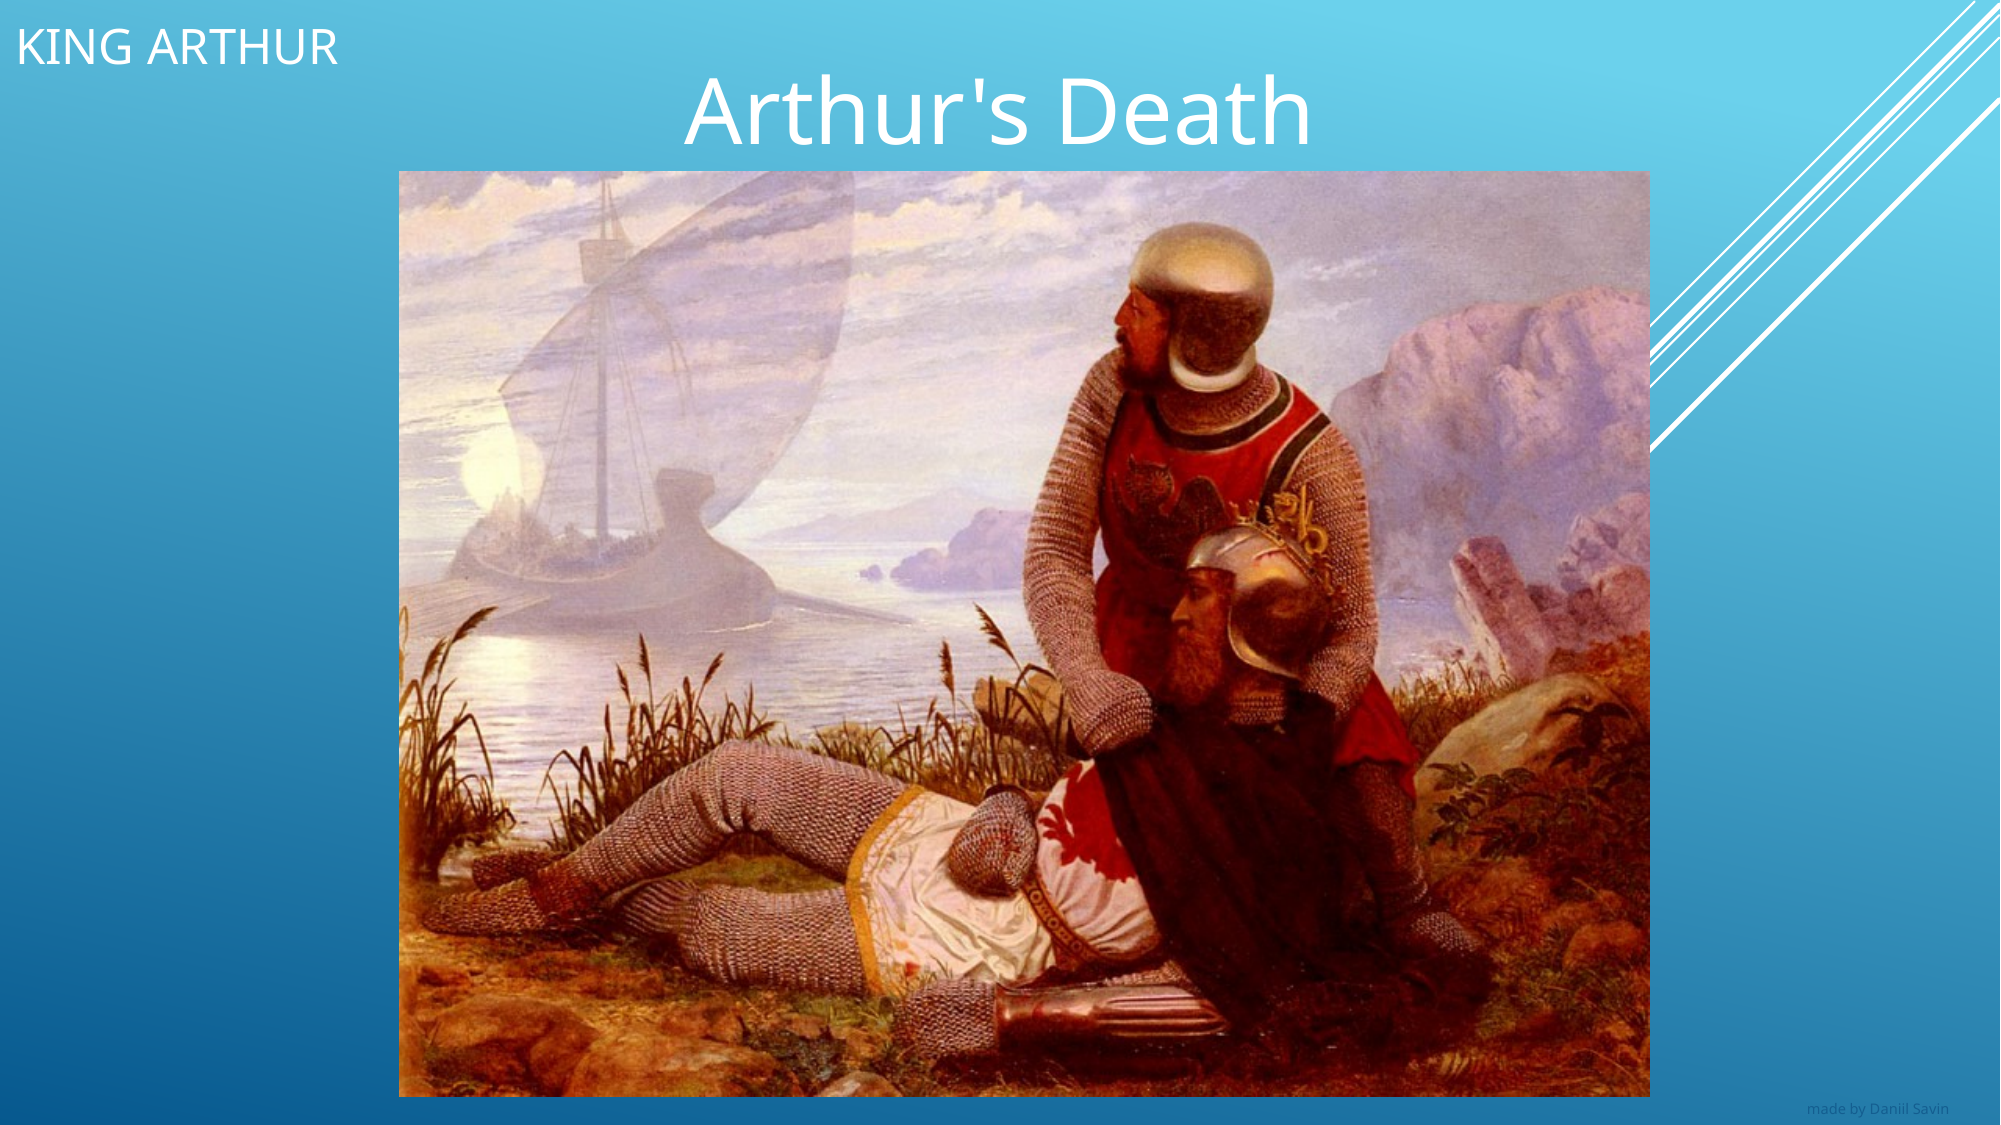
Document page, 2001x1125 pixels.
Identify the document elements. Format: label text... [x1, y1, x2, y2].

title KING Arthur [0, 8, 1212, 83]
text_box Arthur's Death [142, 45, 1858, 170]
picture [399, 171, 1651, 1097]
subtitle made by Daniil Savin [1791, 1092, 1994, 1125]
